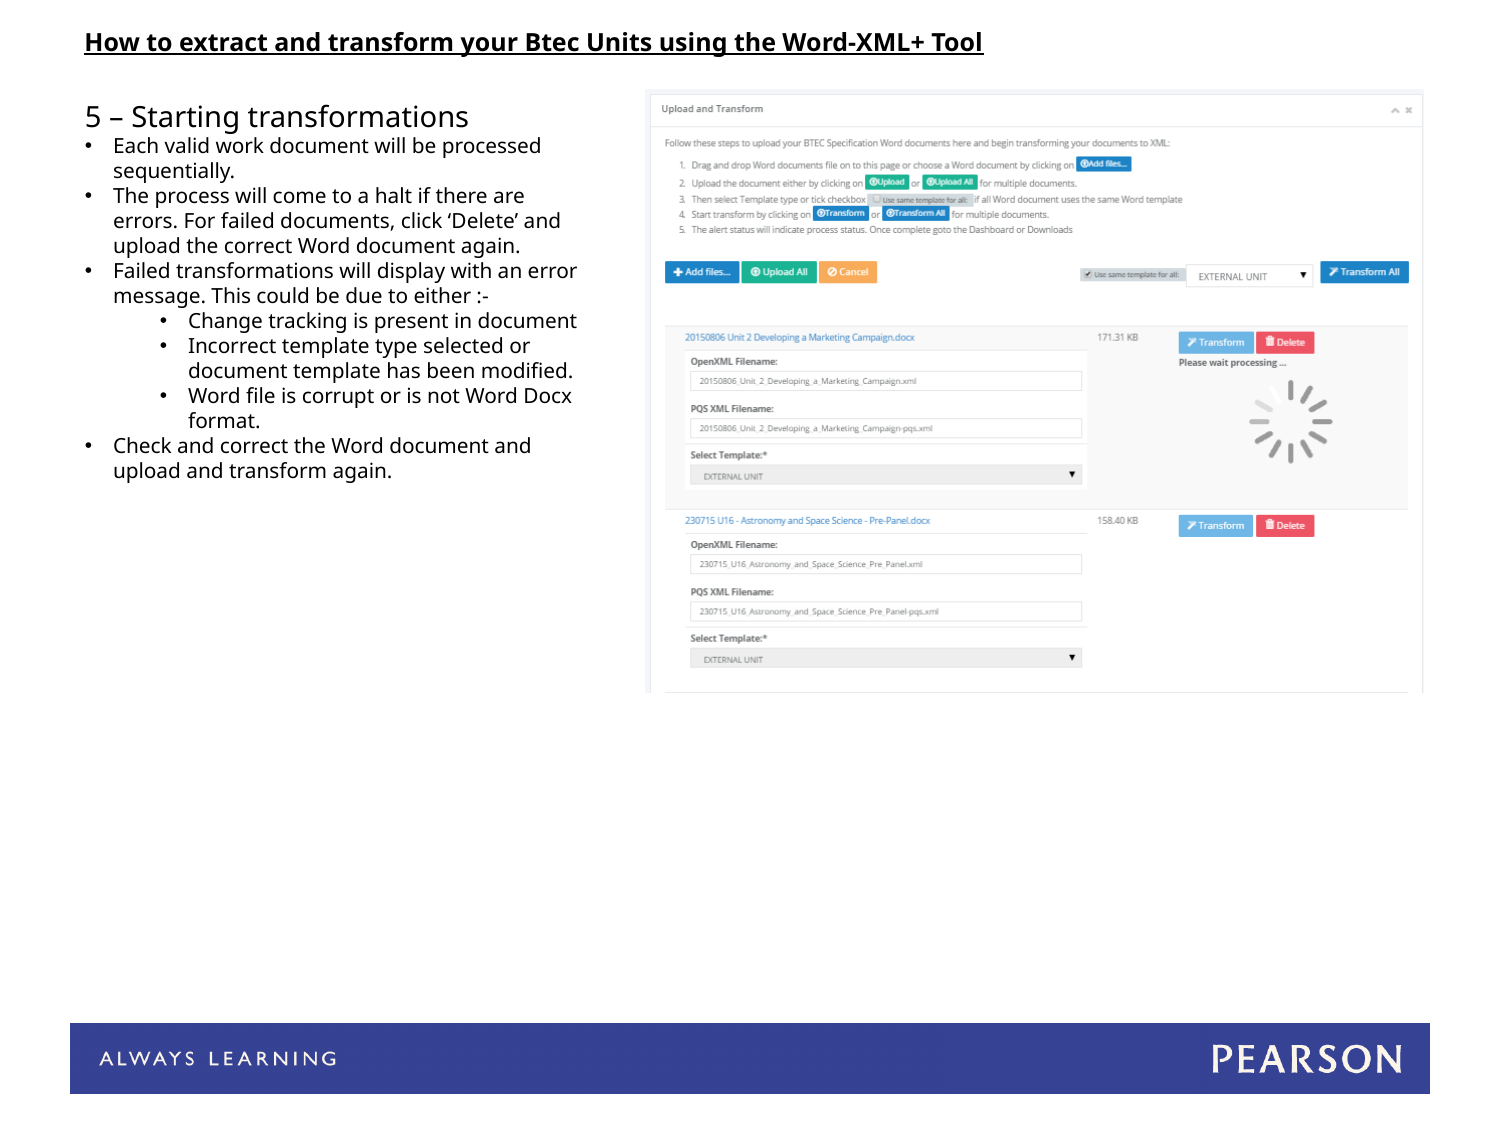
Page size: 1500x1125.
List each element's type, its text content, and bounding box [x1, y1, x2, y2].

text_box How to extract and transform your Btec Units using the Word-XML+ Tool [69, 19, 1429, 64]
text_box 5 – Starting transformations Each valid work document will be processed sequentially. The process will come to a halt if there are errors. For failed documents, click ‘Delete’ and upload the correct Word document again. Failed transformations will display with an error message. This could be due to either :- Change tracking is present in document Incorrect template type selected or document template has been modified. Word file is corrupt or is not Word Docx format. Check and correct the Word document and upload and transform again. [70, 90, 609, 600]
picture [644, 89, 1424, 693]
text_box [70, 1022, 1430, 1094]
